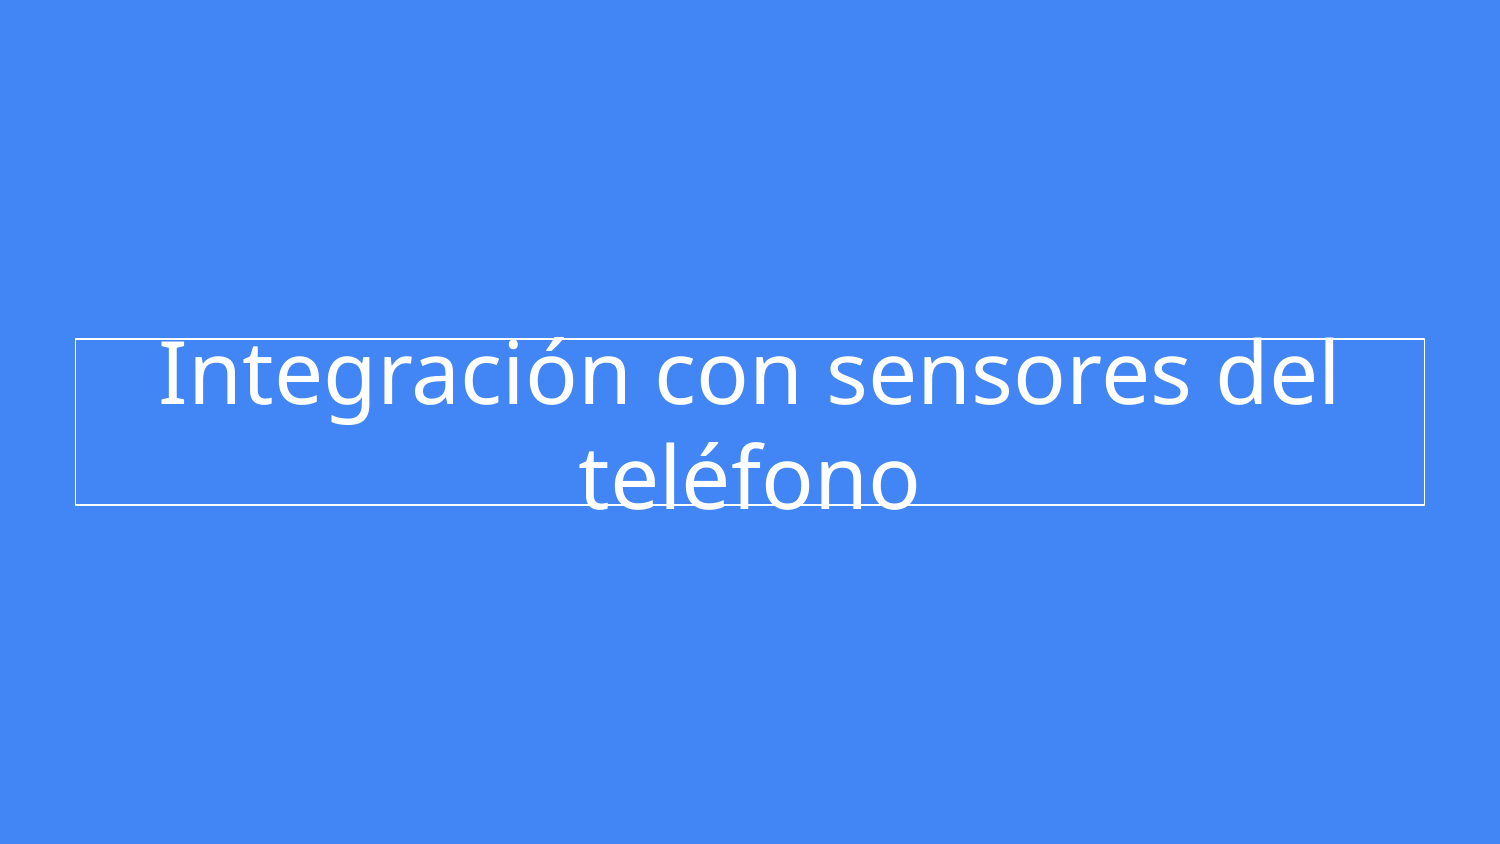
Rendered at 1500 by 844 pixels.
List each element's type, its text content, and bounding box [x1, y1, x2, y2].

title Integración con sensores del teléfono [75, 338, 1425, 505]
